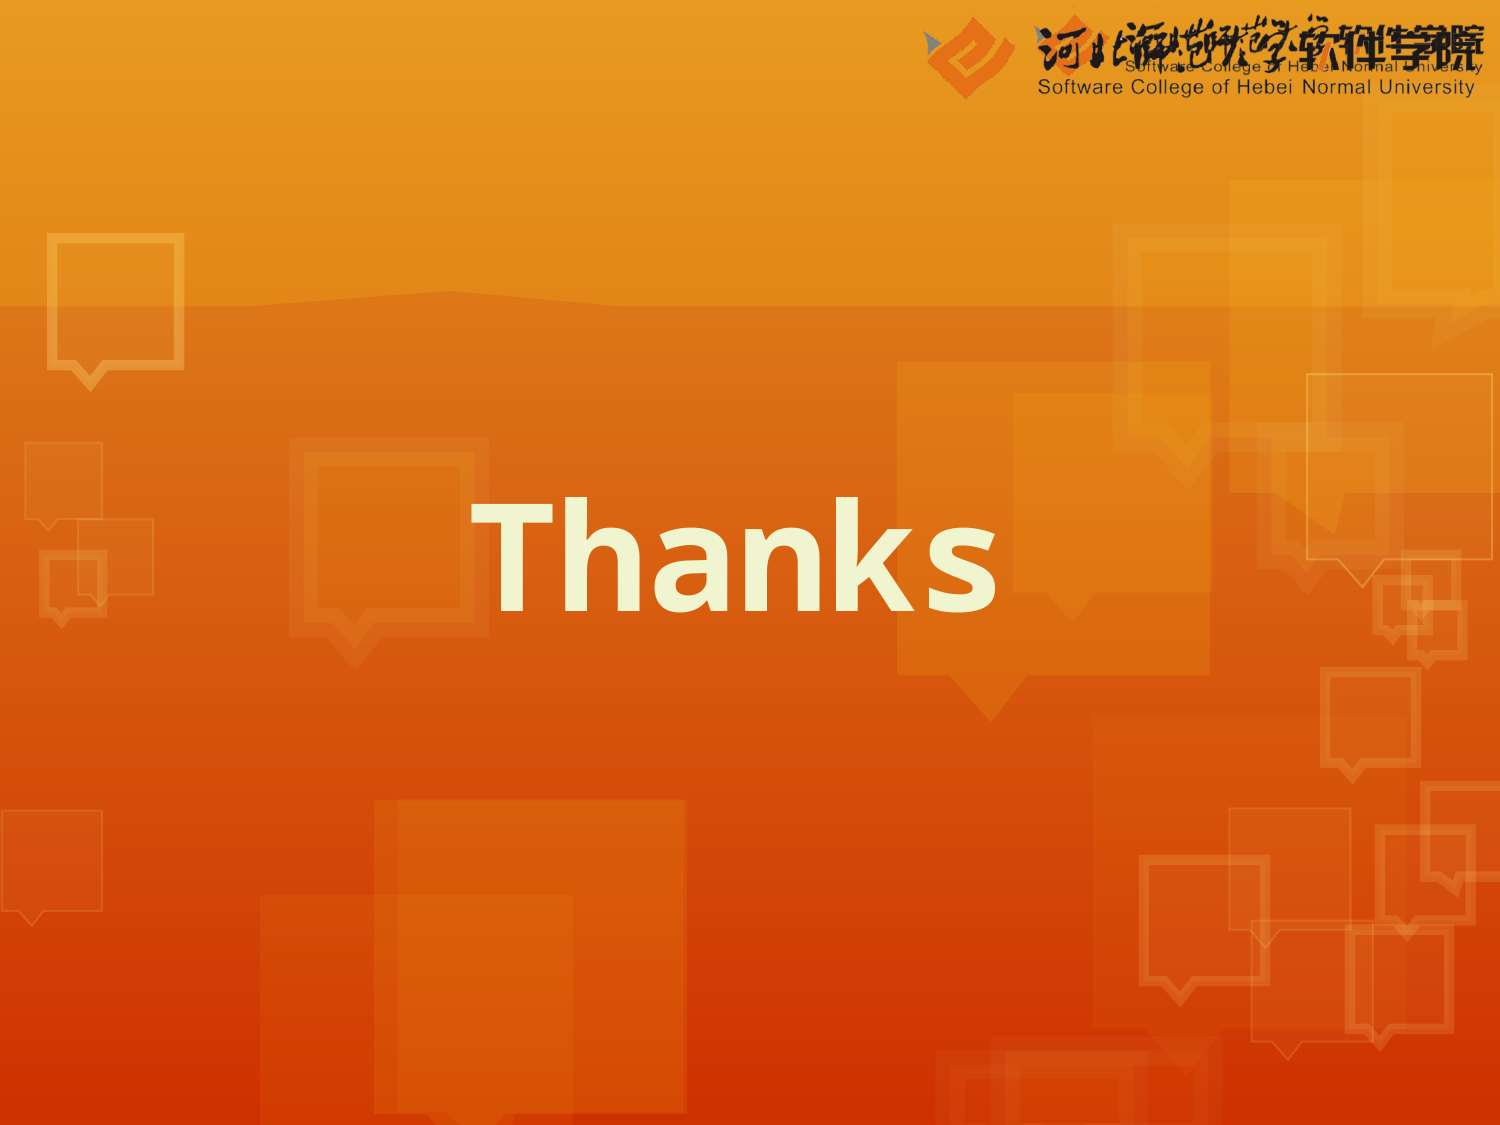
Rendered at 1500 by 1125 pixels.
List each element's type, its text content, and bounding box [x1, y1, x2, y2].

picture [916, 3, 1019, 102]
text_box Thanks [452, 434, 1185, 669]
picture [1028, 4, 1500, 103]
